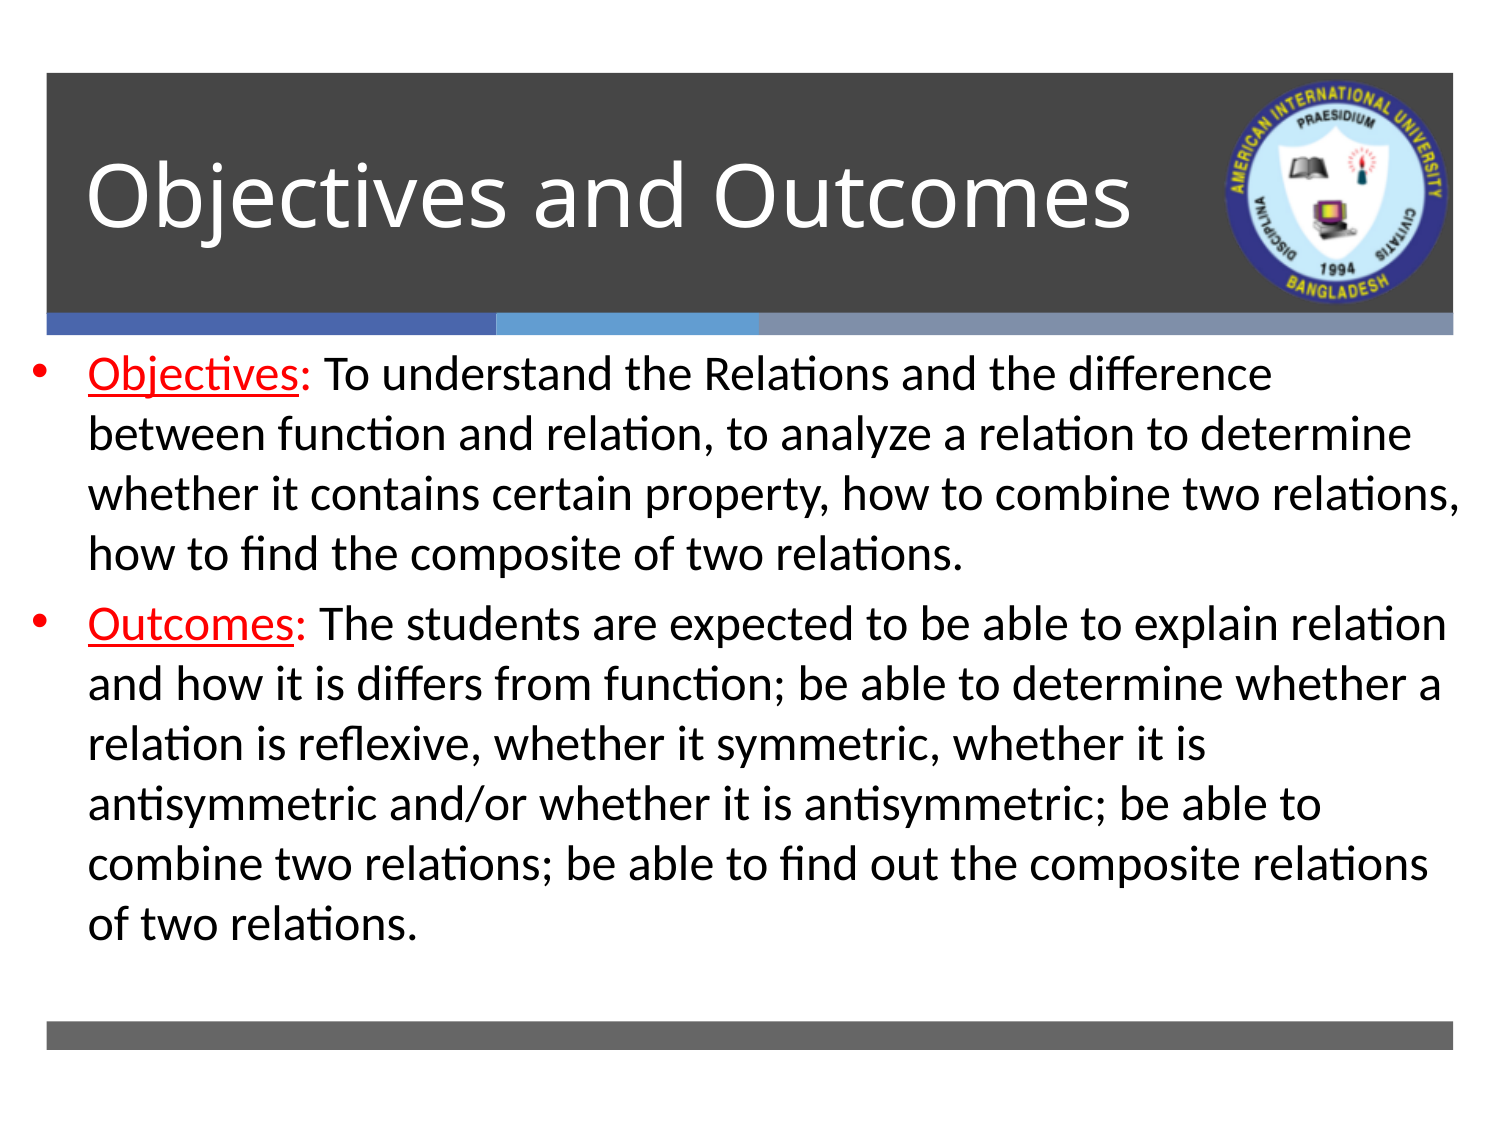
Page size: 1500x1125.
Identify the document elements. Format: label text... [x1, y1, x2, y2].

picture [1220, 75, 1454, 310]
title Objectives and Outcomes [69, 73, 1351, 253]
text_box Objectives: To understand the Relations and the difference between function and relation, to analyze a relation to determine whether it contains certain property, how to combine two relations, how to find the composite of two relations. Outcomes: The students are expected to be able to explain relation and how it is differs from function; be able to determine whether a relation is reflexive, whether it symmetric, whether it is antisymmetric and/or whether it is antisymmetric; be able to combine two relations; be able to find out the composite relations of two relations. [16, 332, 1477, 1004]
